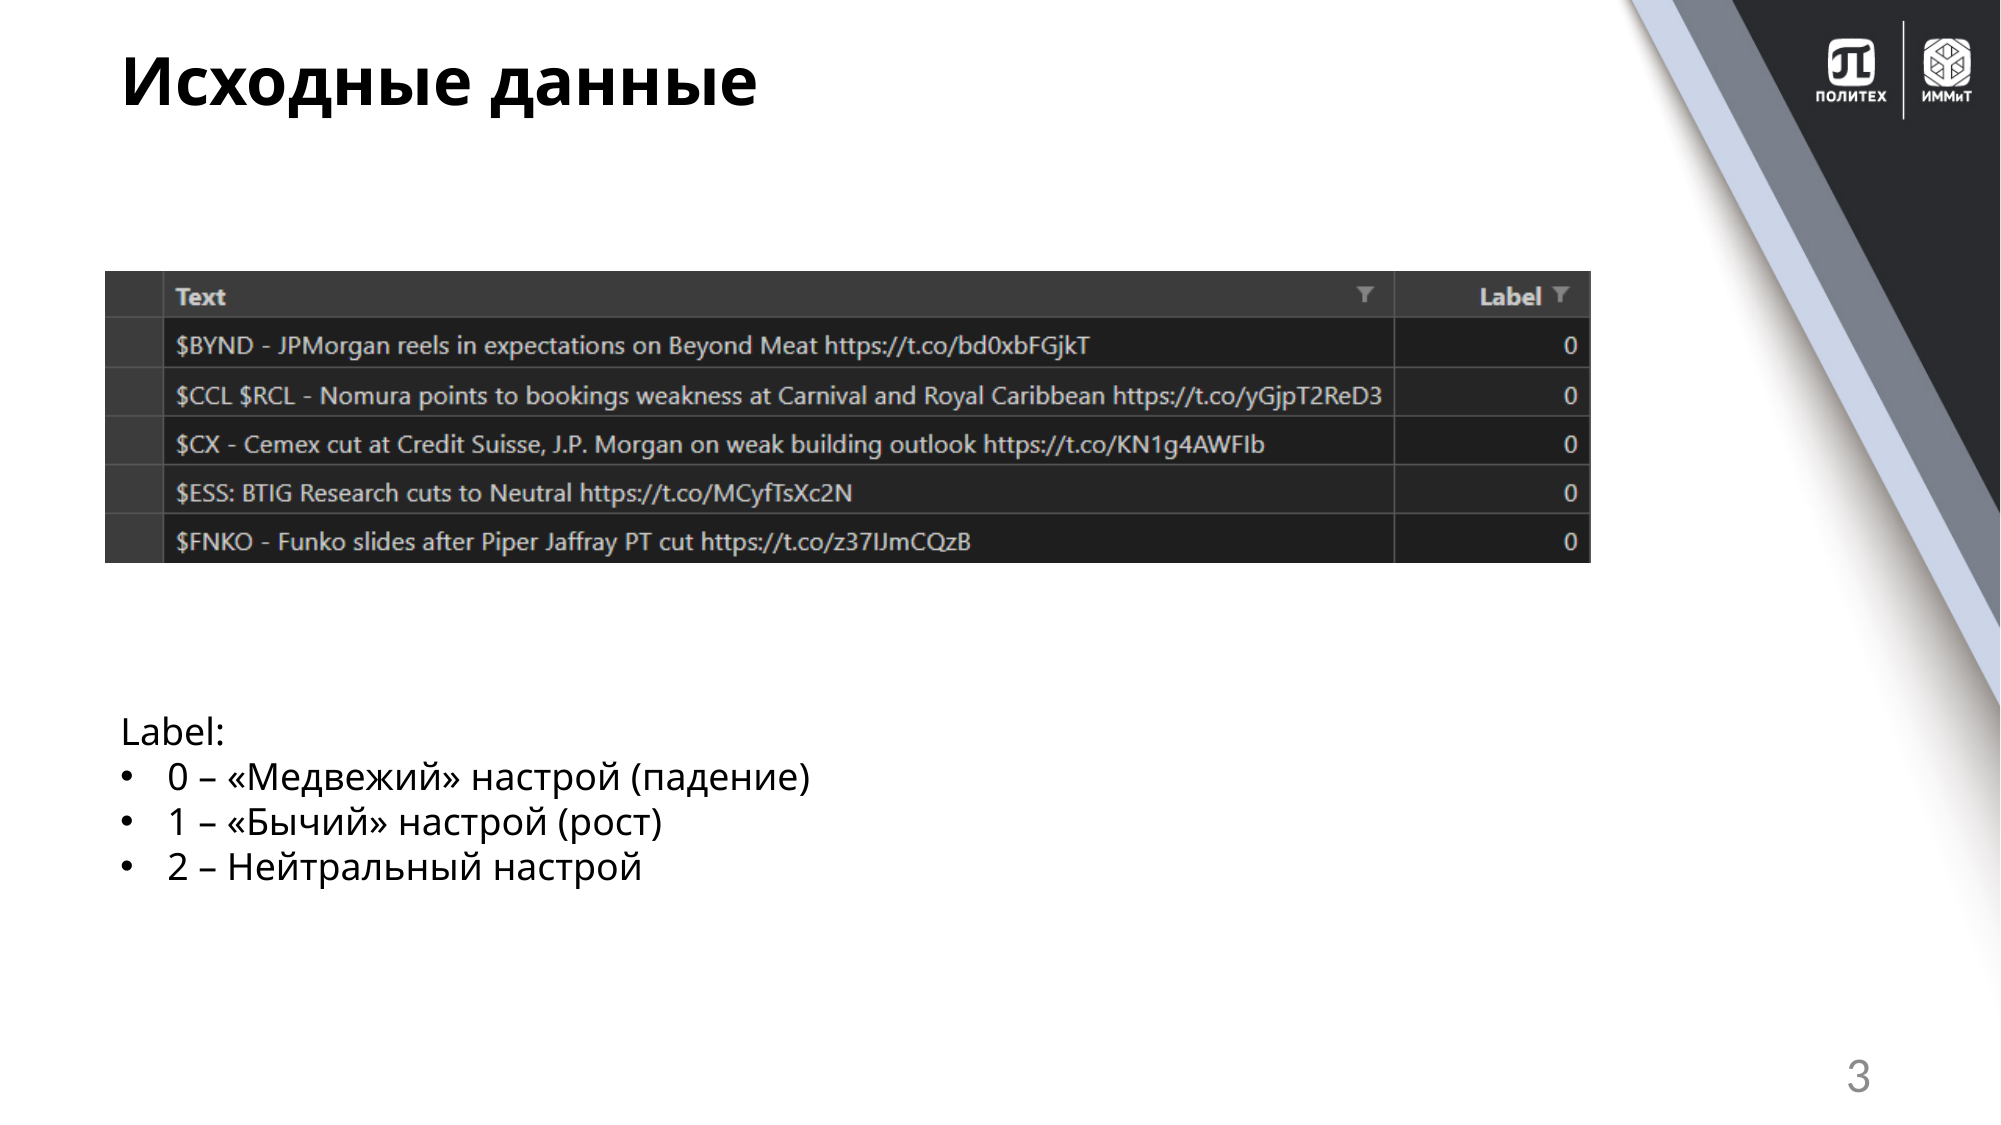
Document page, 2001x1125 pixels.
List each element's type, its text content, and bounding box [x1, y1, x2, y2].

text_box Исходные данные [105, 24, 1543, 134]
text_box Label: 0 – «Медвежий» настрой (падение) 1 – «Бычий» настрой (рост) 2 – Нейтральный настрой [105, 700, 859, 896]
picture [0, 0, 2001, 1125]
slide_number 3 [1412, 1042, 1887, 1103]
